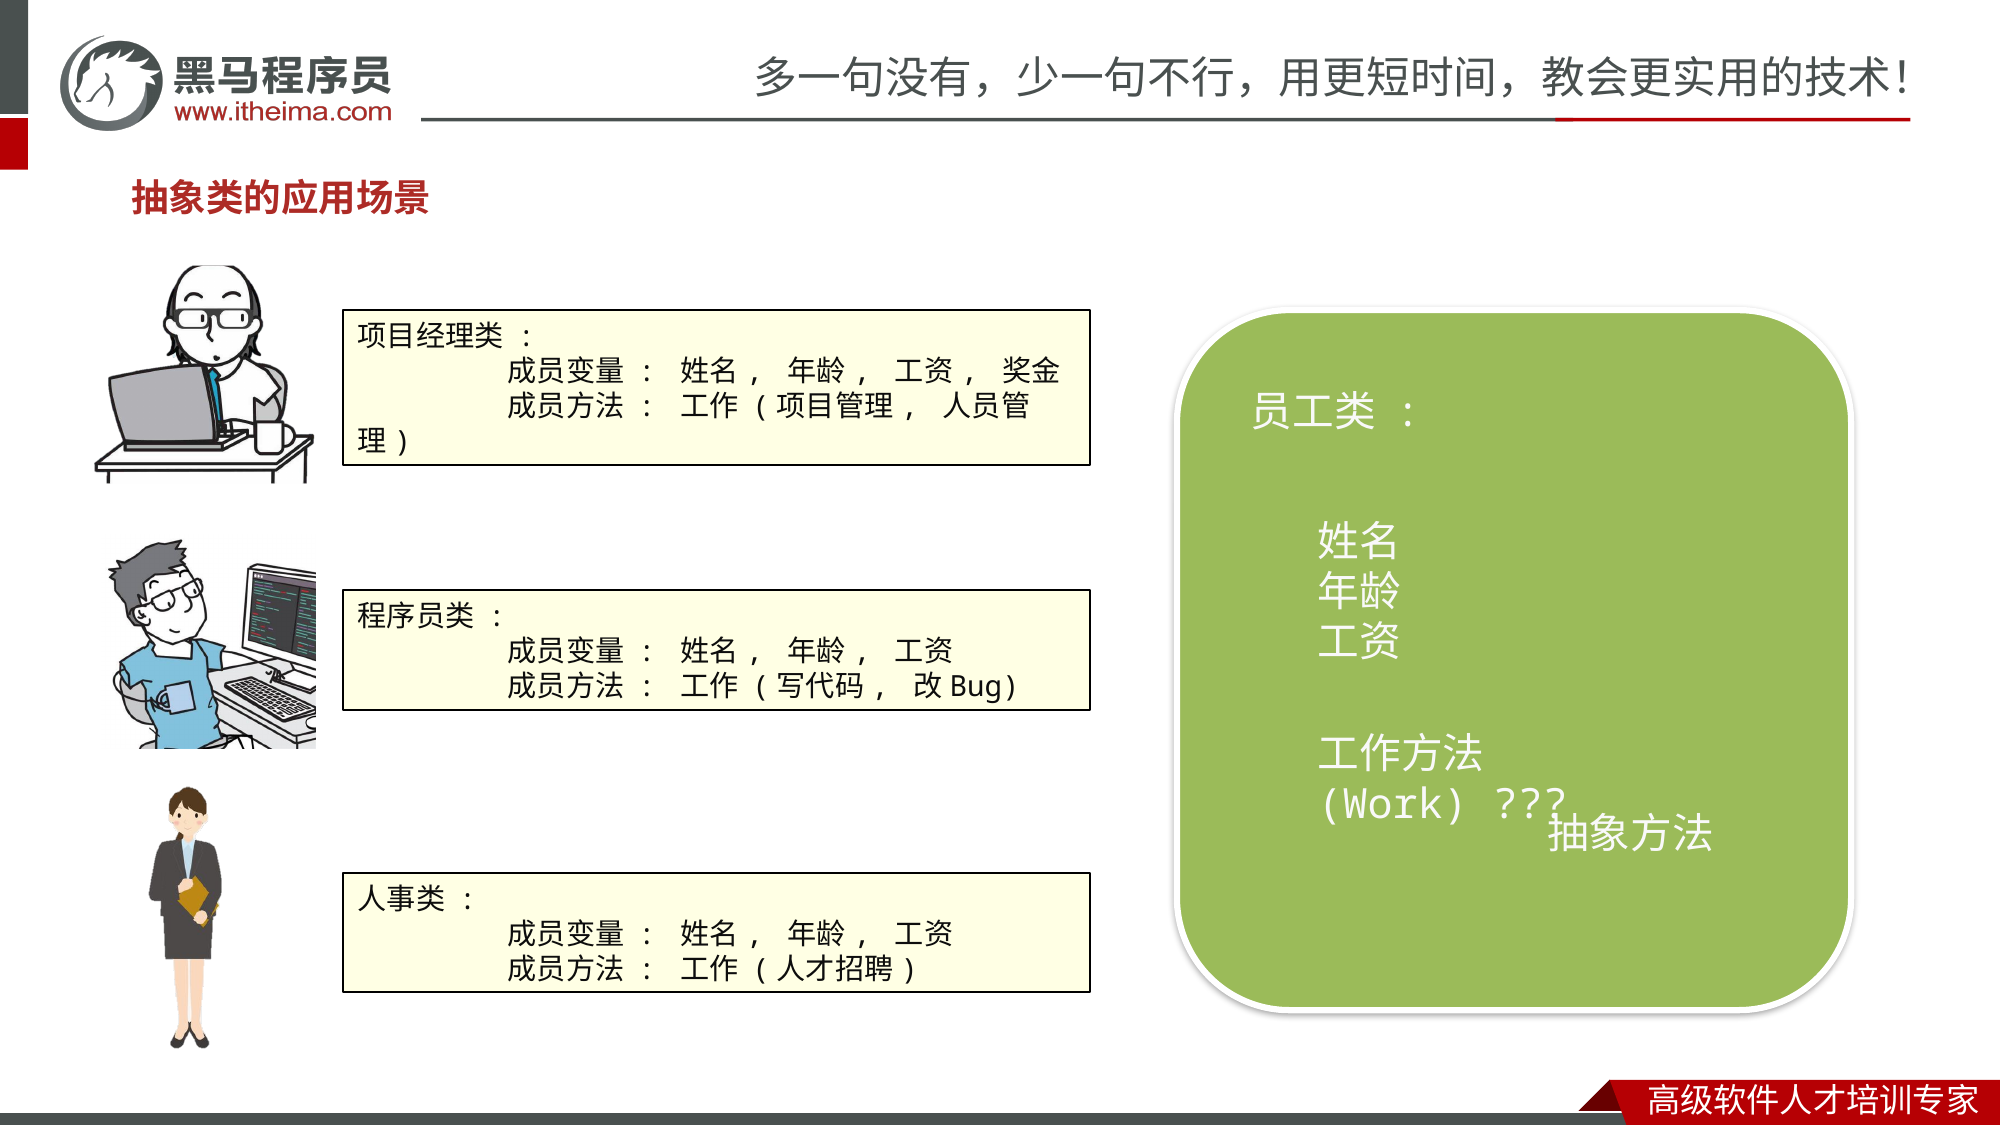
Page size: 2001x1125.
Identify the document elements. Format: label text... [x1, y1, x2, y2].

text_box 程序员类 : 成员变量 : 姓名, 年龄, 工资 成员方法 : 工作 (写代码, 改Bug) [342, 590, 1091, 710]
text_box 项目经理类 : 成员变量 : 姓名, 年龄, 工资, 奖金 成员方法 : 工作 (项目管理, 人员管理) [342, 310, 1091, 465]
text_box 抽象方法 [1532, 799, 1747, 865]
text_box [1173, 306, 1855, 1014]
title [116, 40, 1556, 125]
text_box 员工类 : [1236, 377, 1591, 442]
picture [90, 258, 316, 484]
picture [14, 0, 453, 179]
text_box 姓名 年龄 工资 [1302, 507, 1658, 672]
picture [100, 534, 316, 750]
picture [36, 773, 316, 1053]
text_box 人事类 : 成员变量 : 姓名, 年龄, 工资 成员方法 : 工作 (人才招聘) [342, 872, 1091, 993]
text_box 抽象类的应用场景 [116, 154, 1880, 239]
text_box 工作方法 (Work) ??? [1302, 719, 1762, 835]
